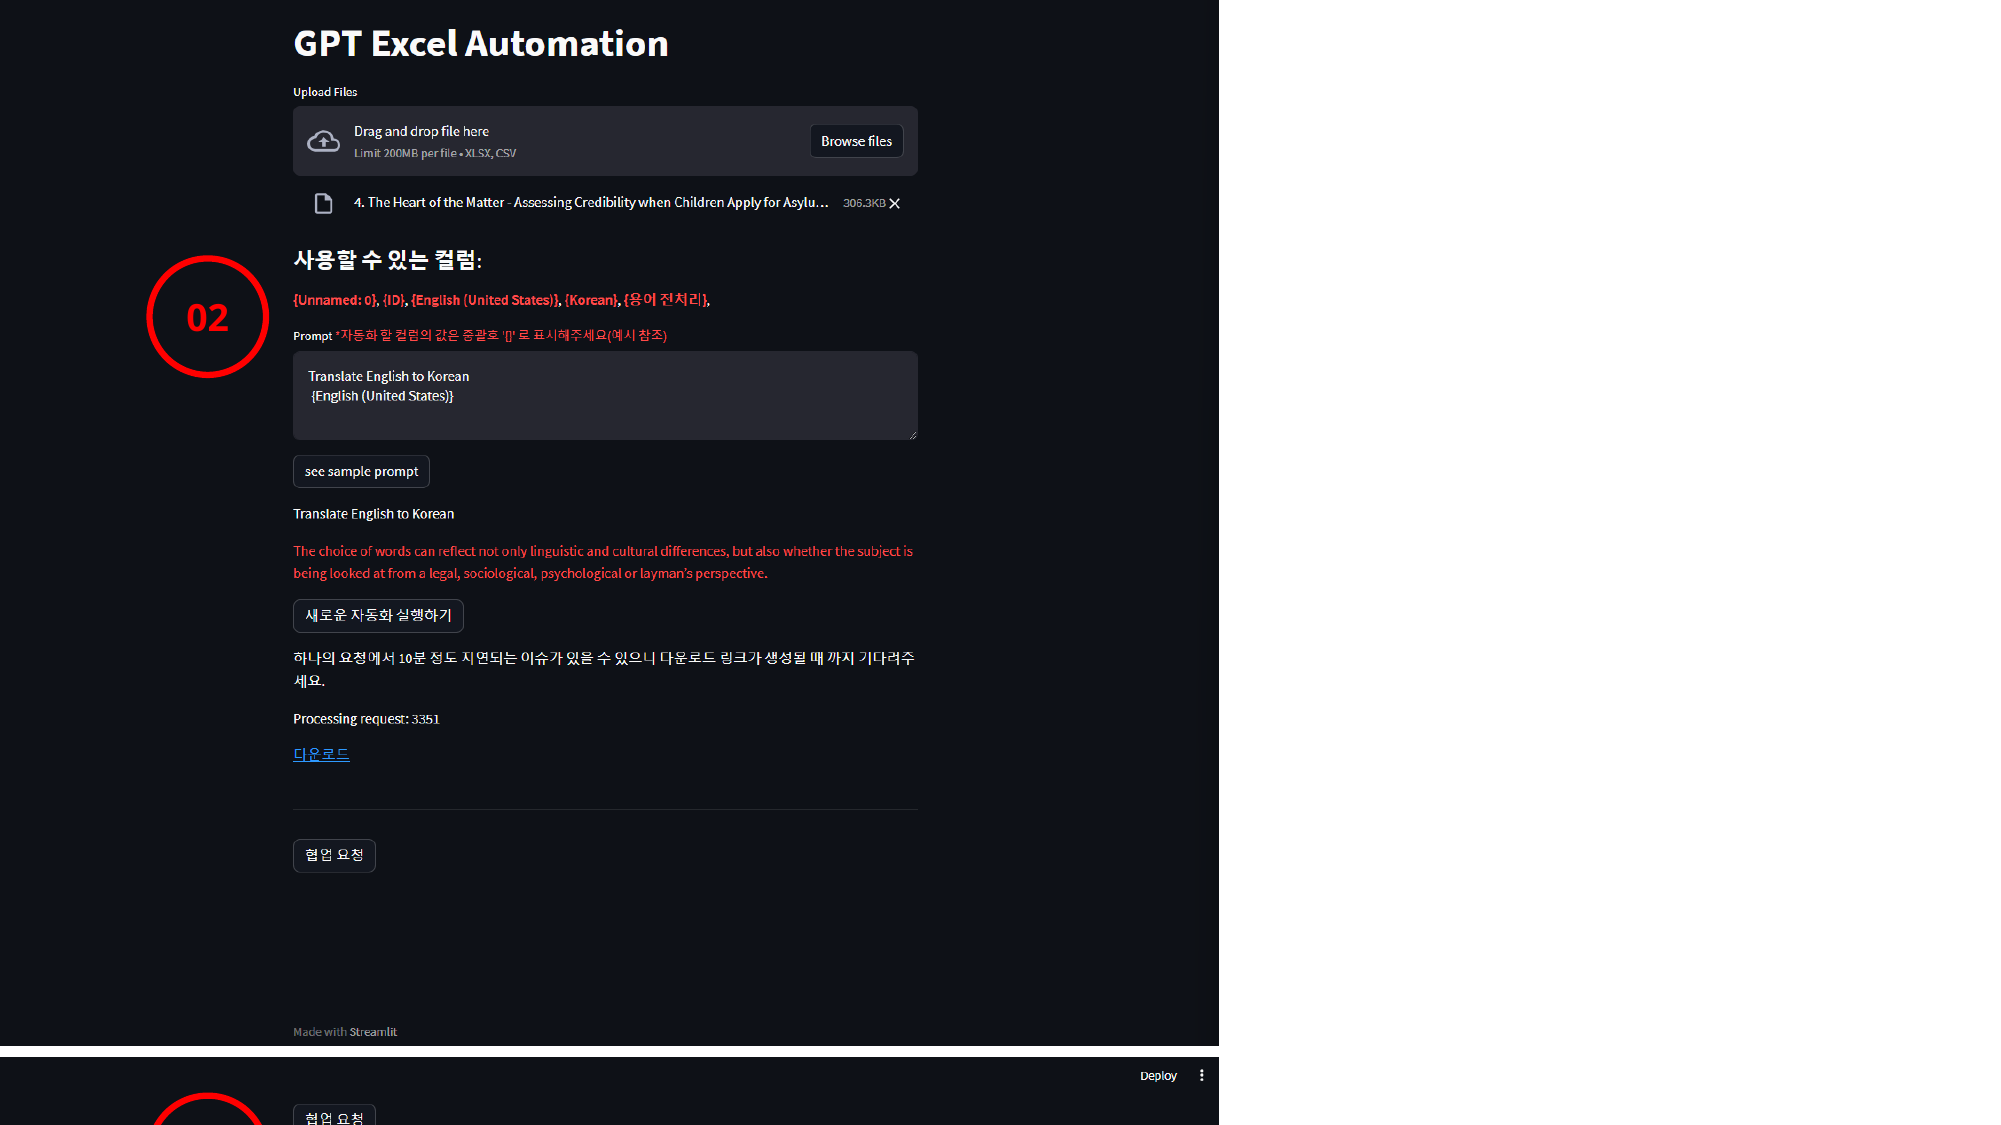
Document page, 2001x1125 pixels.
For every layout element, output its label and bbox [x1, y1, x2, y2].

text_box [0, 0, 1218, 1046]
text_box [0, 1057, 1218, 1125]
